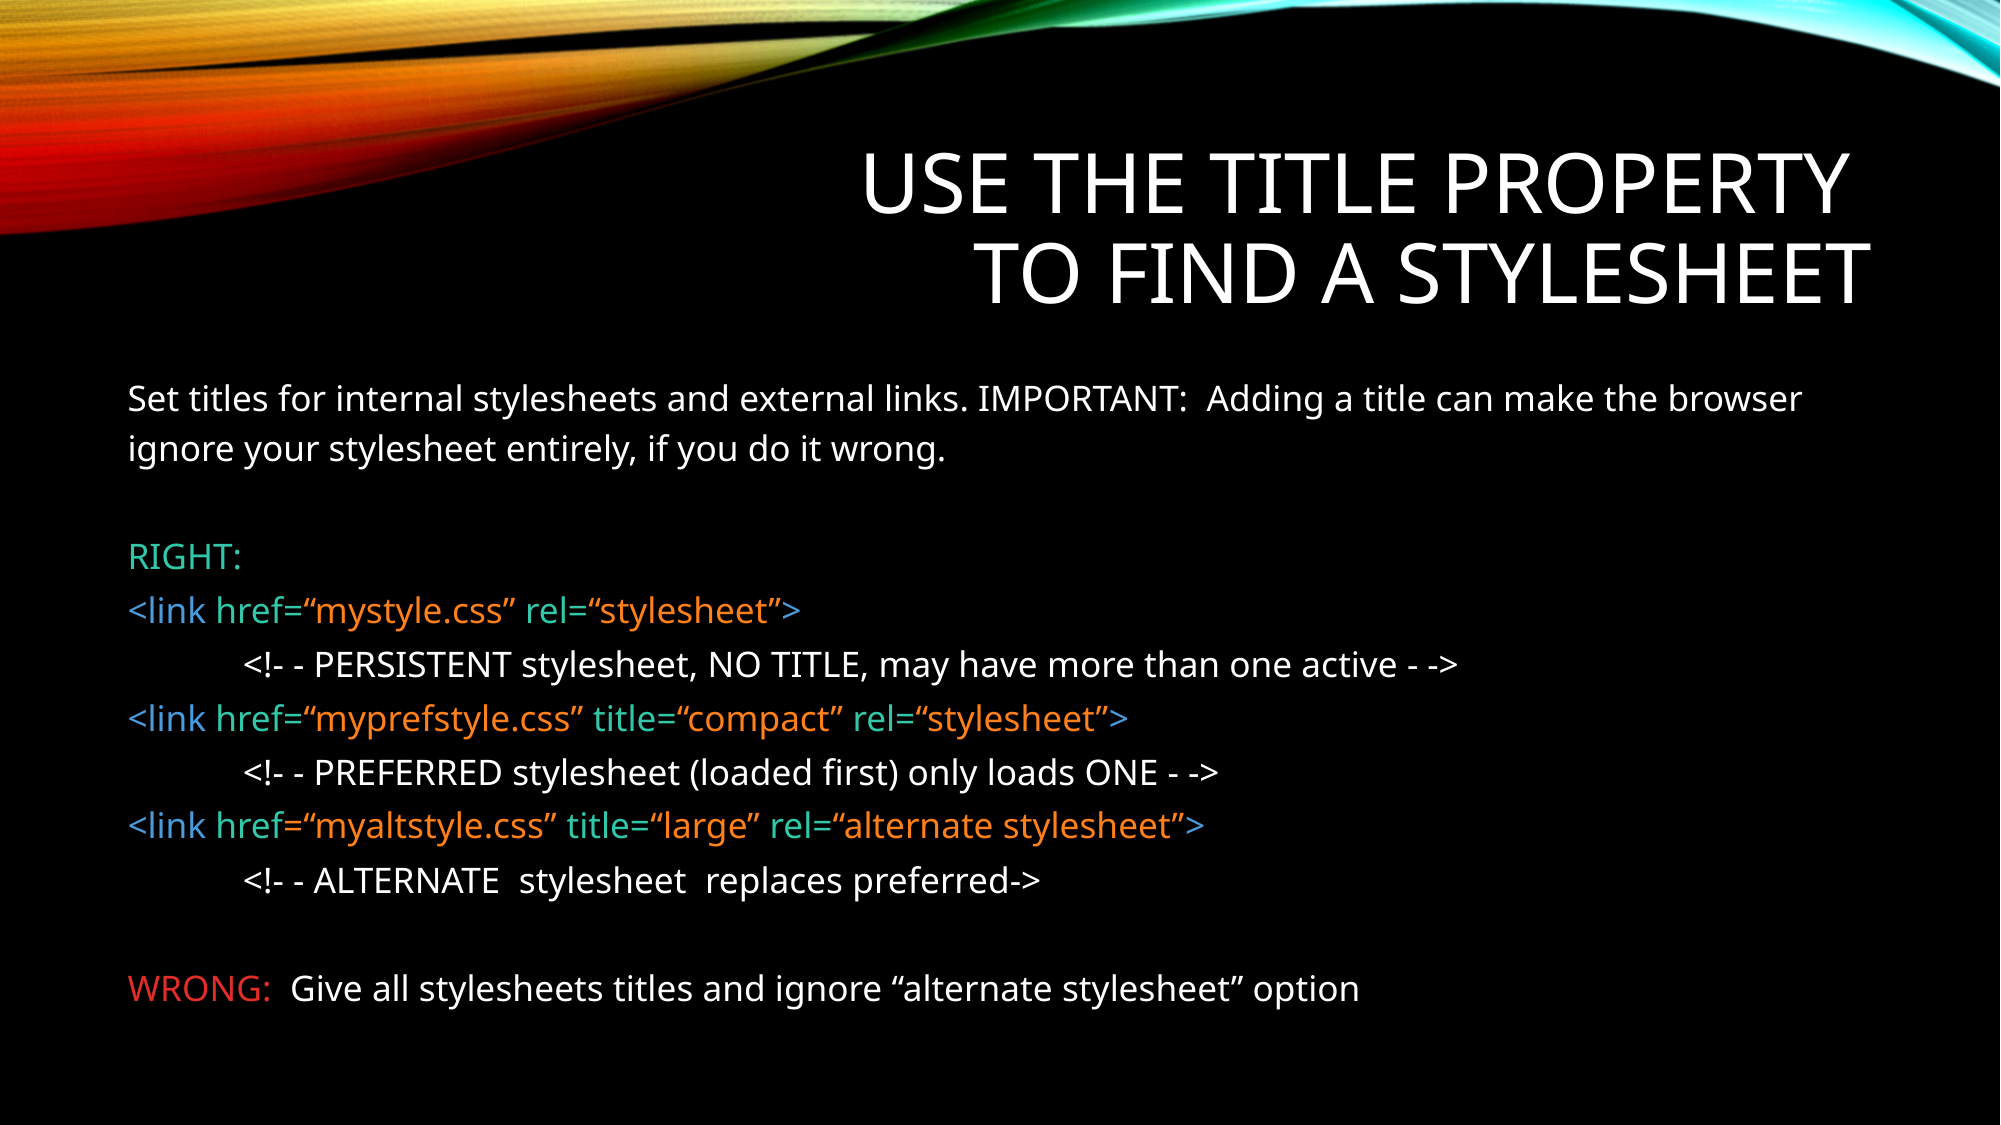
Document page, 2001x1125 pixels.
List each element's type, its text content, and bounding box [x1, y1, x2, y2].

title use the title property to find a stylesheet [474, 125, 1888, 338]
list Set titles for internal stylesheets and external links. IMPORTANT: Adding a title can make the browser ignore your stylesheet entirely, if you do it wrong. RIGHT: <link href=“mystyle.css” rel=“stylesheet”> <!- - PERSISTENT stylesheet, NO TITLE, may have more than one active - -> <link href=“myprefstyle.css” title=“compact” rel=“stylesheet”> <!- - PREFERRED stylesheet (loaded first) only loads ONE - -> <link href=“myaltstyle.css” title=“large” rel=“alternate stylesheet”> <!- - ALTERNATE stylesheet replaces preferred-> WRONG: Give all stylesheets titles and ignore “alternate stylesheet” option [112, 360, 1888, 1021]
picture [0, 0, 2000, 237]
